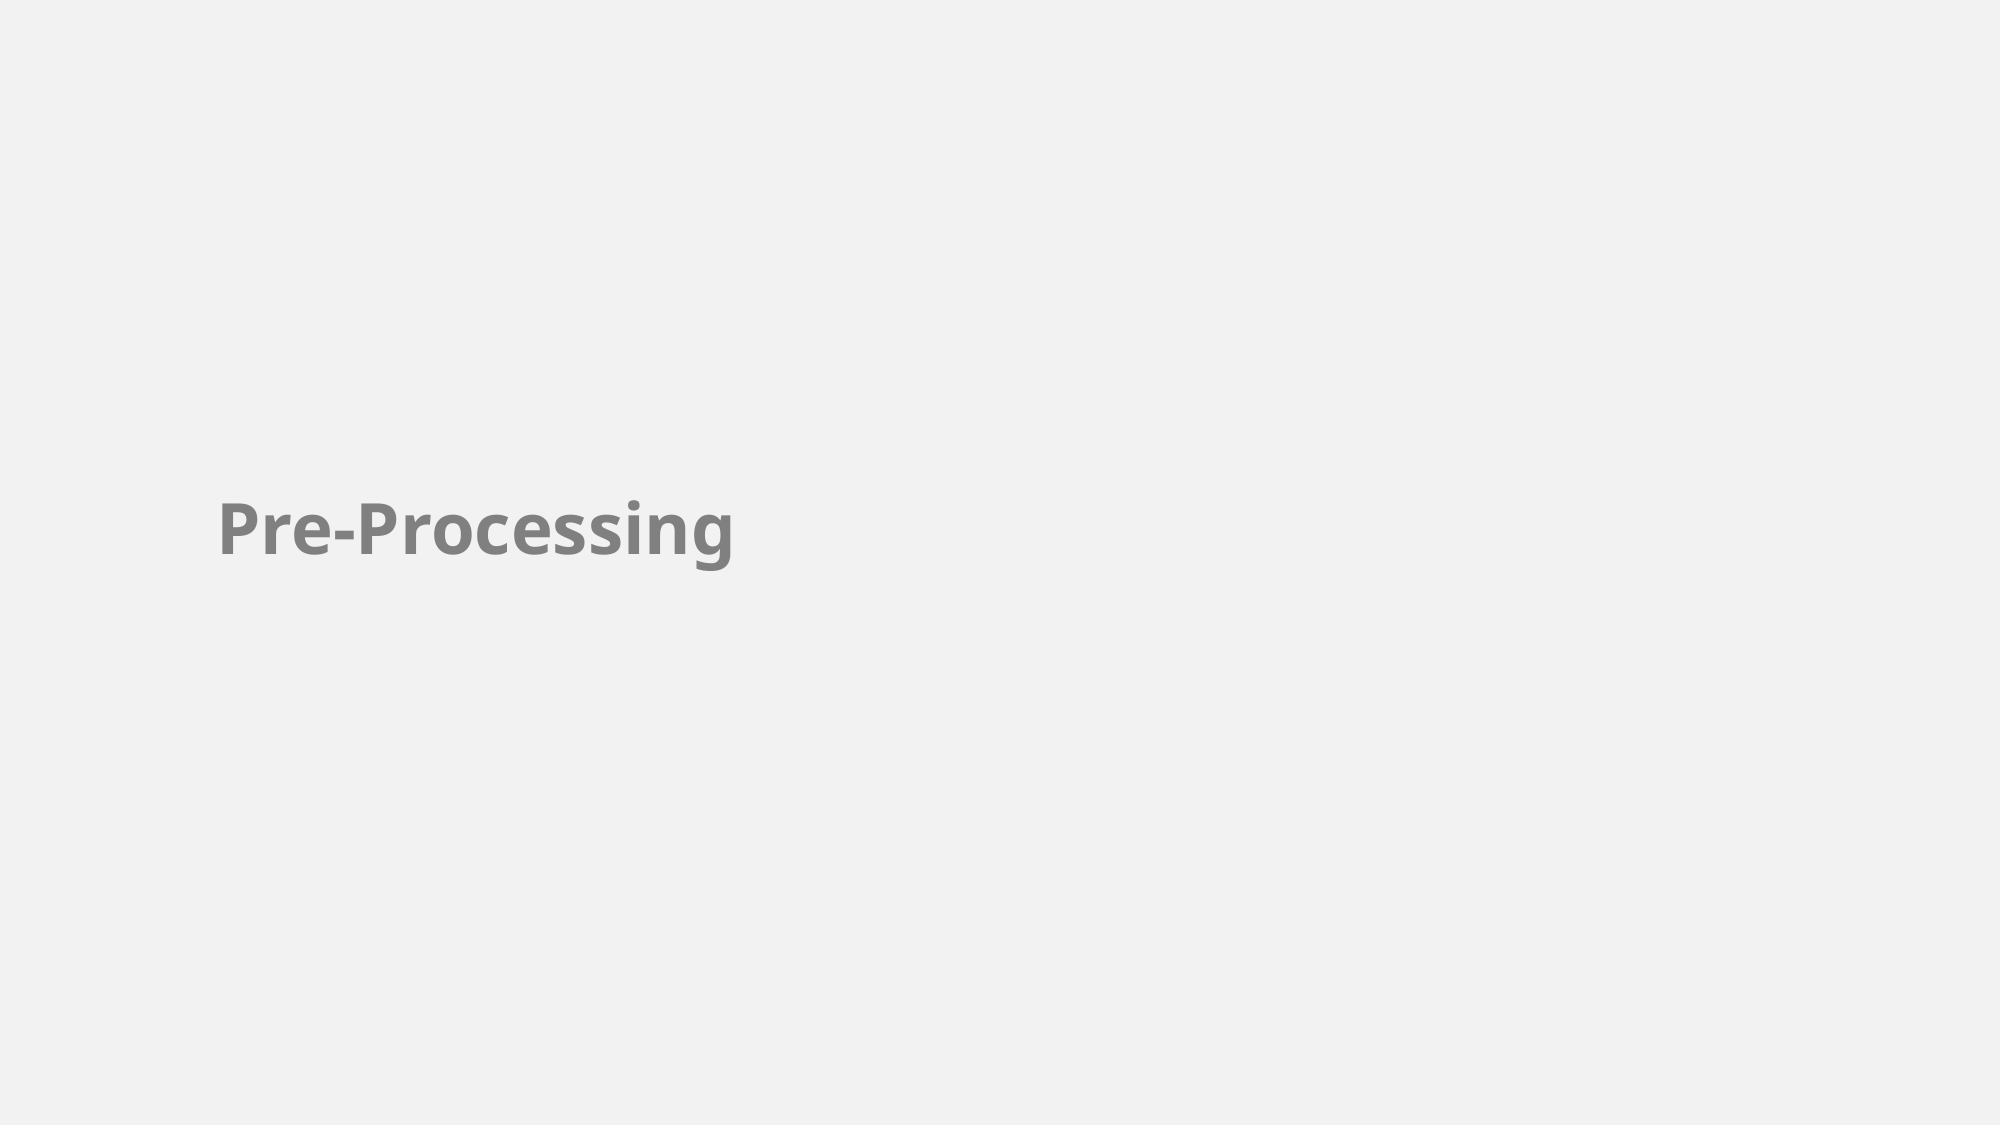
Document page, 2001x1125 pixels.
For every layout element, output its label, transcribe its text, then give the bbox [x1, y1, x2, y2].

text_box Pre-Processing [201, 107, 1799, 576]
